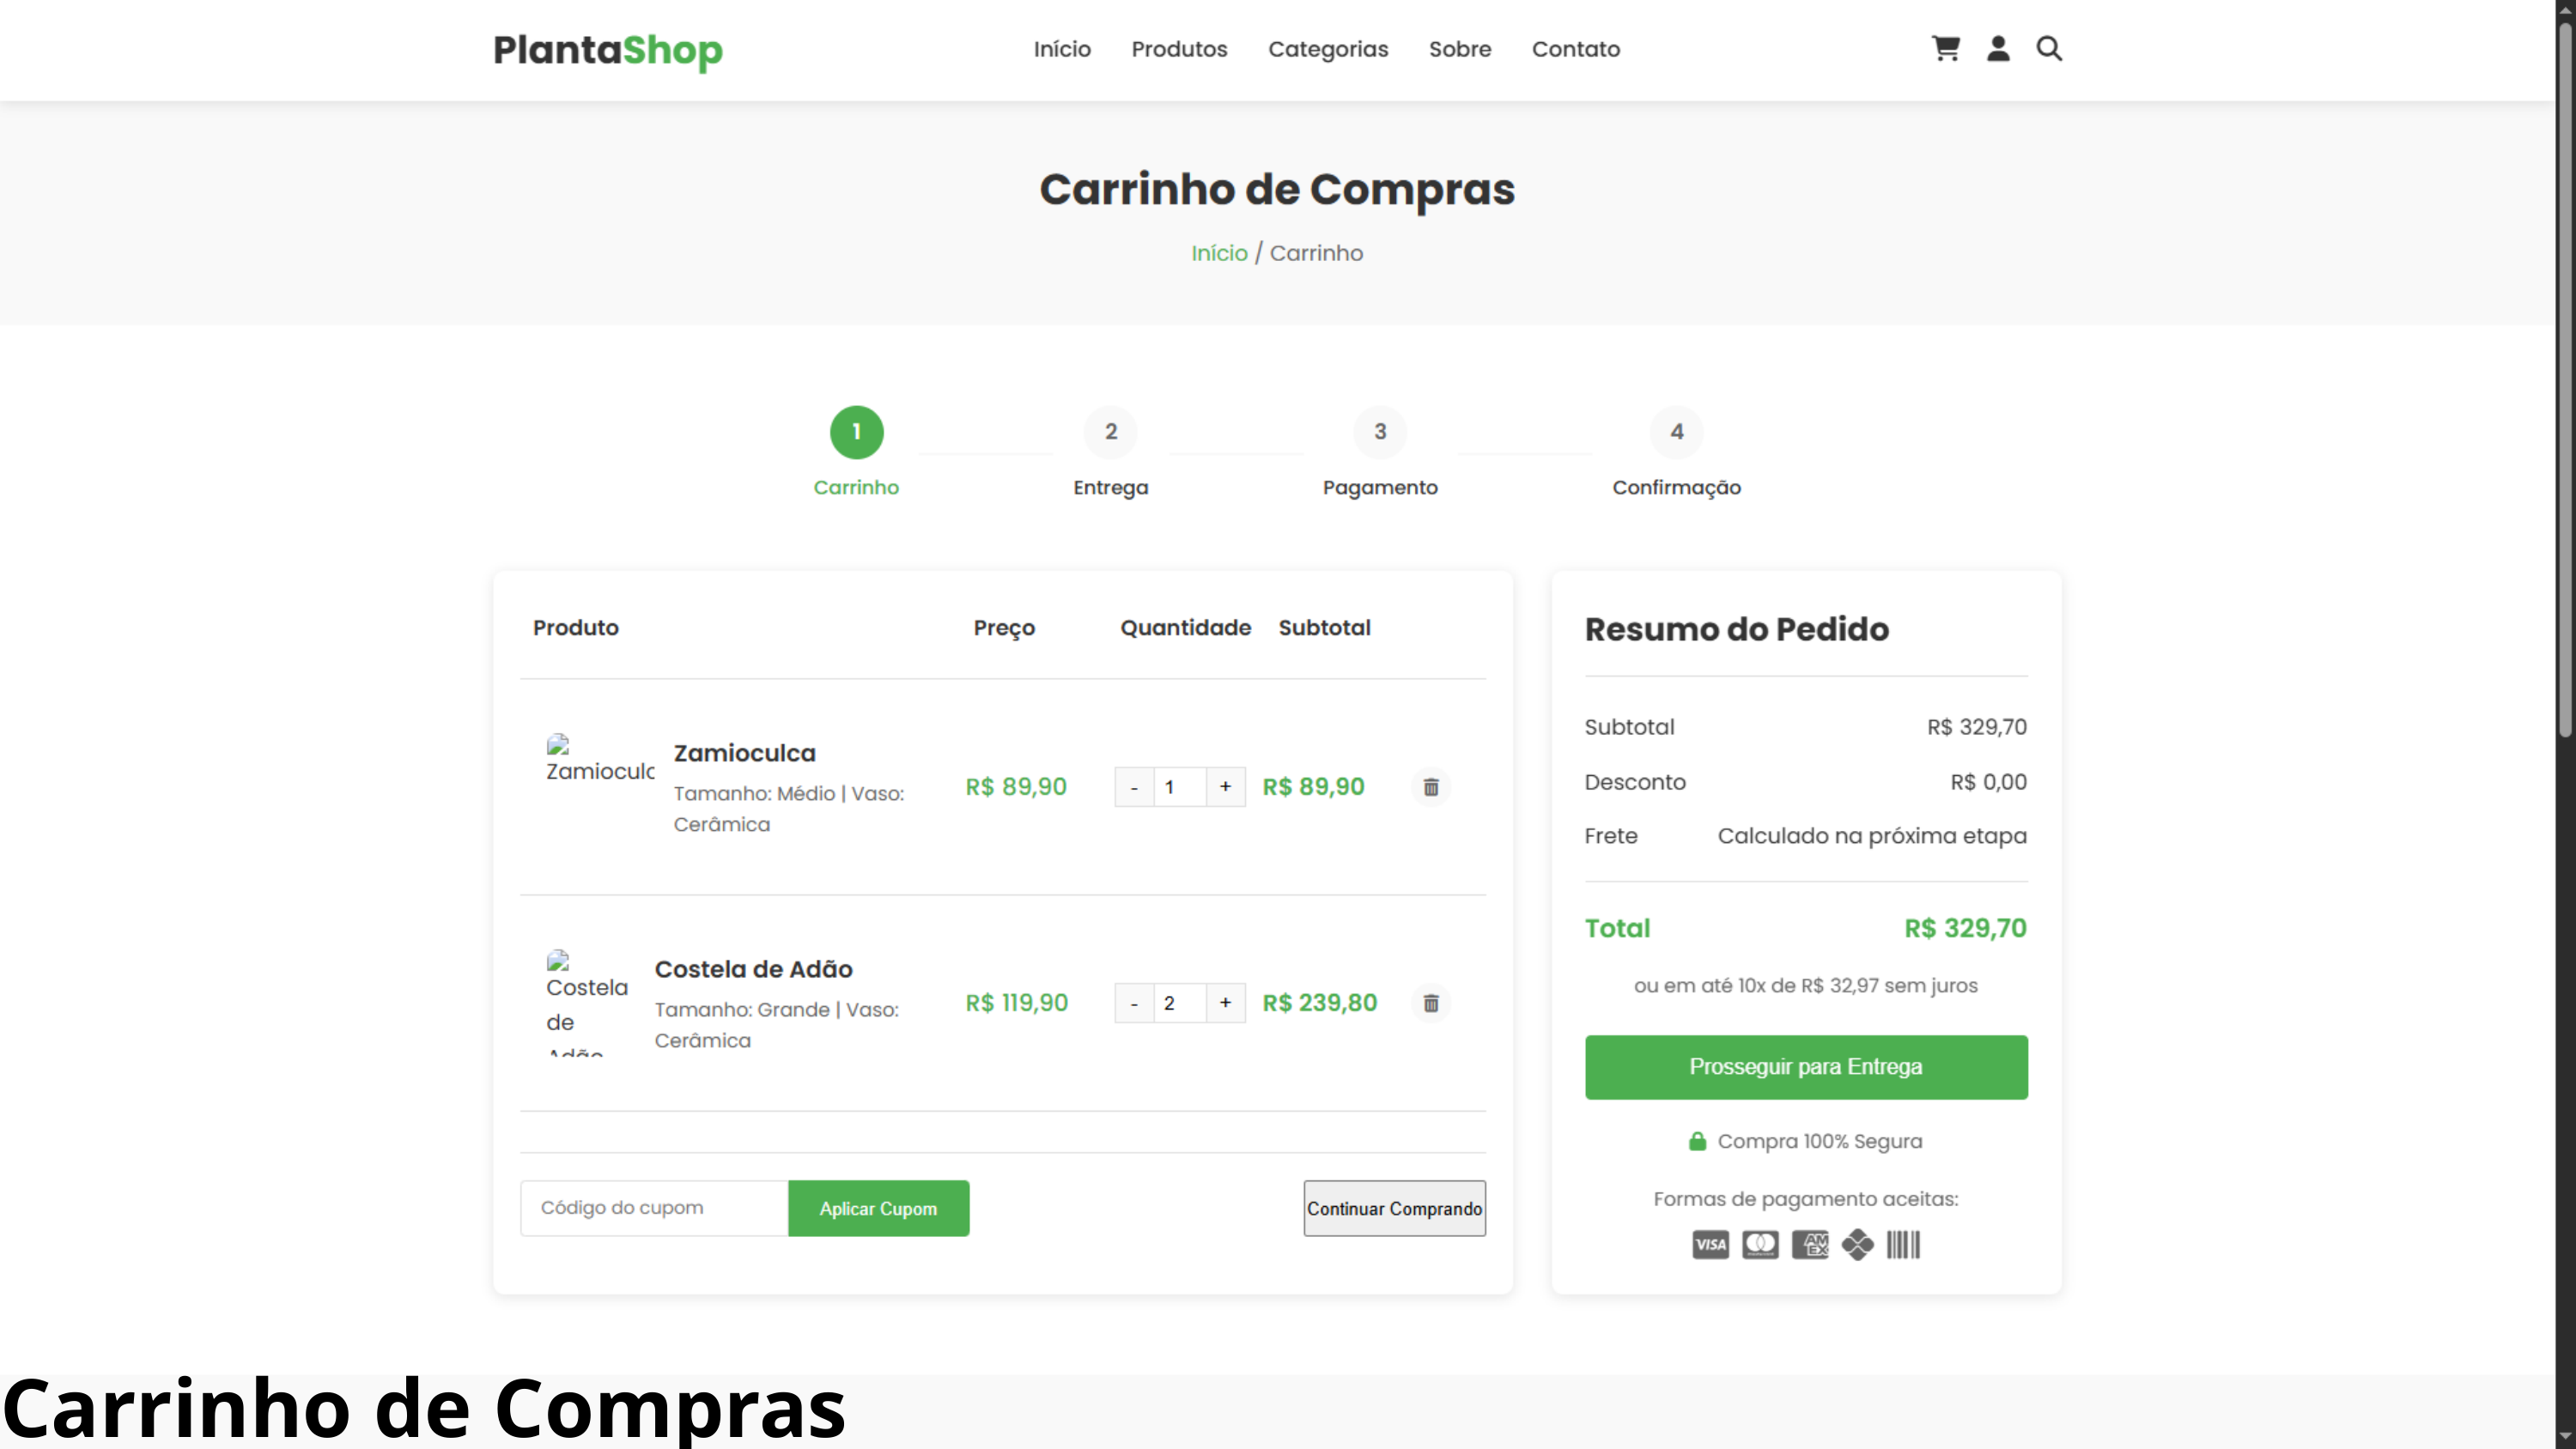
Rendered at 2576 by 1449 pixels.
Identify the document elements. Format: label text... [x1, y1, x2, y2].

text_box [0, 0, 2576, 1449]
text_box Carrinho de Compras [0, 1341, 888, 1449]
